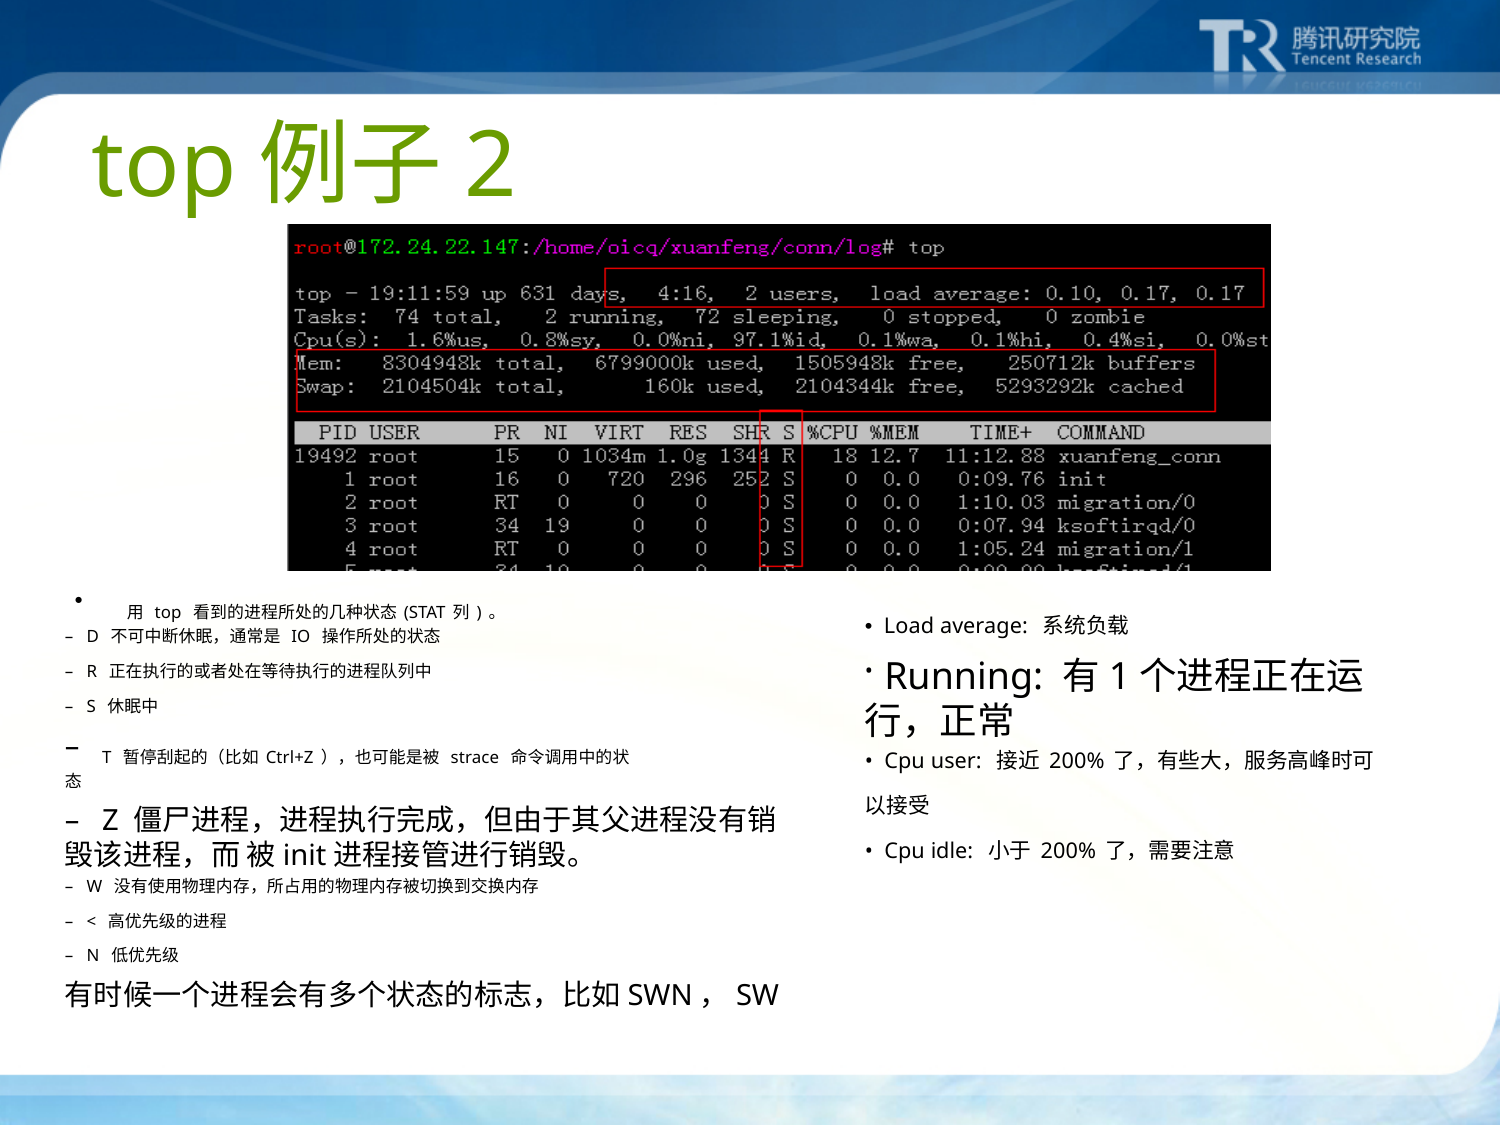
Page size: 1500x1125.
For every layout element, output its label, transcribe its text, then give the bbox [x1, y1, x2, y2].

title top例子2 [76, 66, 1428, 255]
picture [0, 0, 1500, 1125]
text_box • Load average: 系统负载 • Running: 有1个进程正在运行，正常 • Cpu user: 接近200%了，有些大，服务高峰时可以接受 • Cpu idle: 小于200%了，需要注意 [849, 599, 1400, 885]
text_box • 用 top 看到的进程所处的几种状态(STAT列)。 – D 不可中断休眠，通常是 IO 操作所处的状态 – R 正在执行的或者处在等待执行的进程队列中 – S 休眠中 – T 暂停刮起的（比如Ctrl+Z），也可能是被 strace 命令调用中的状 态 – Z 僵尸进程，进程执行完成，但由于其父进程没有销毁该进程，而 被init进程接管进行销毁。 – W 没有使用物理内存，所占用的物理内存被切换到交换内存 – < 高优先级的进程 – N 低优先级 有时候一个进程会有多个状态的标志，比如SWN，SW [49, 574, 800, 1019]
